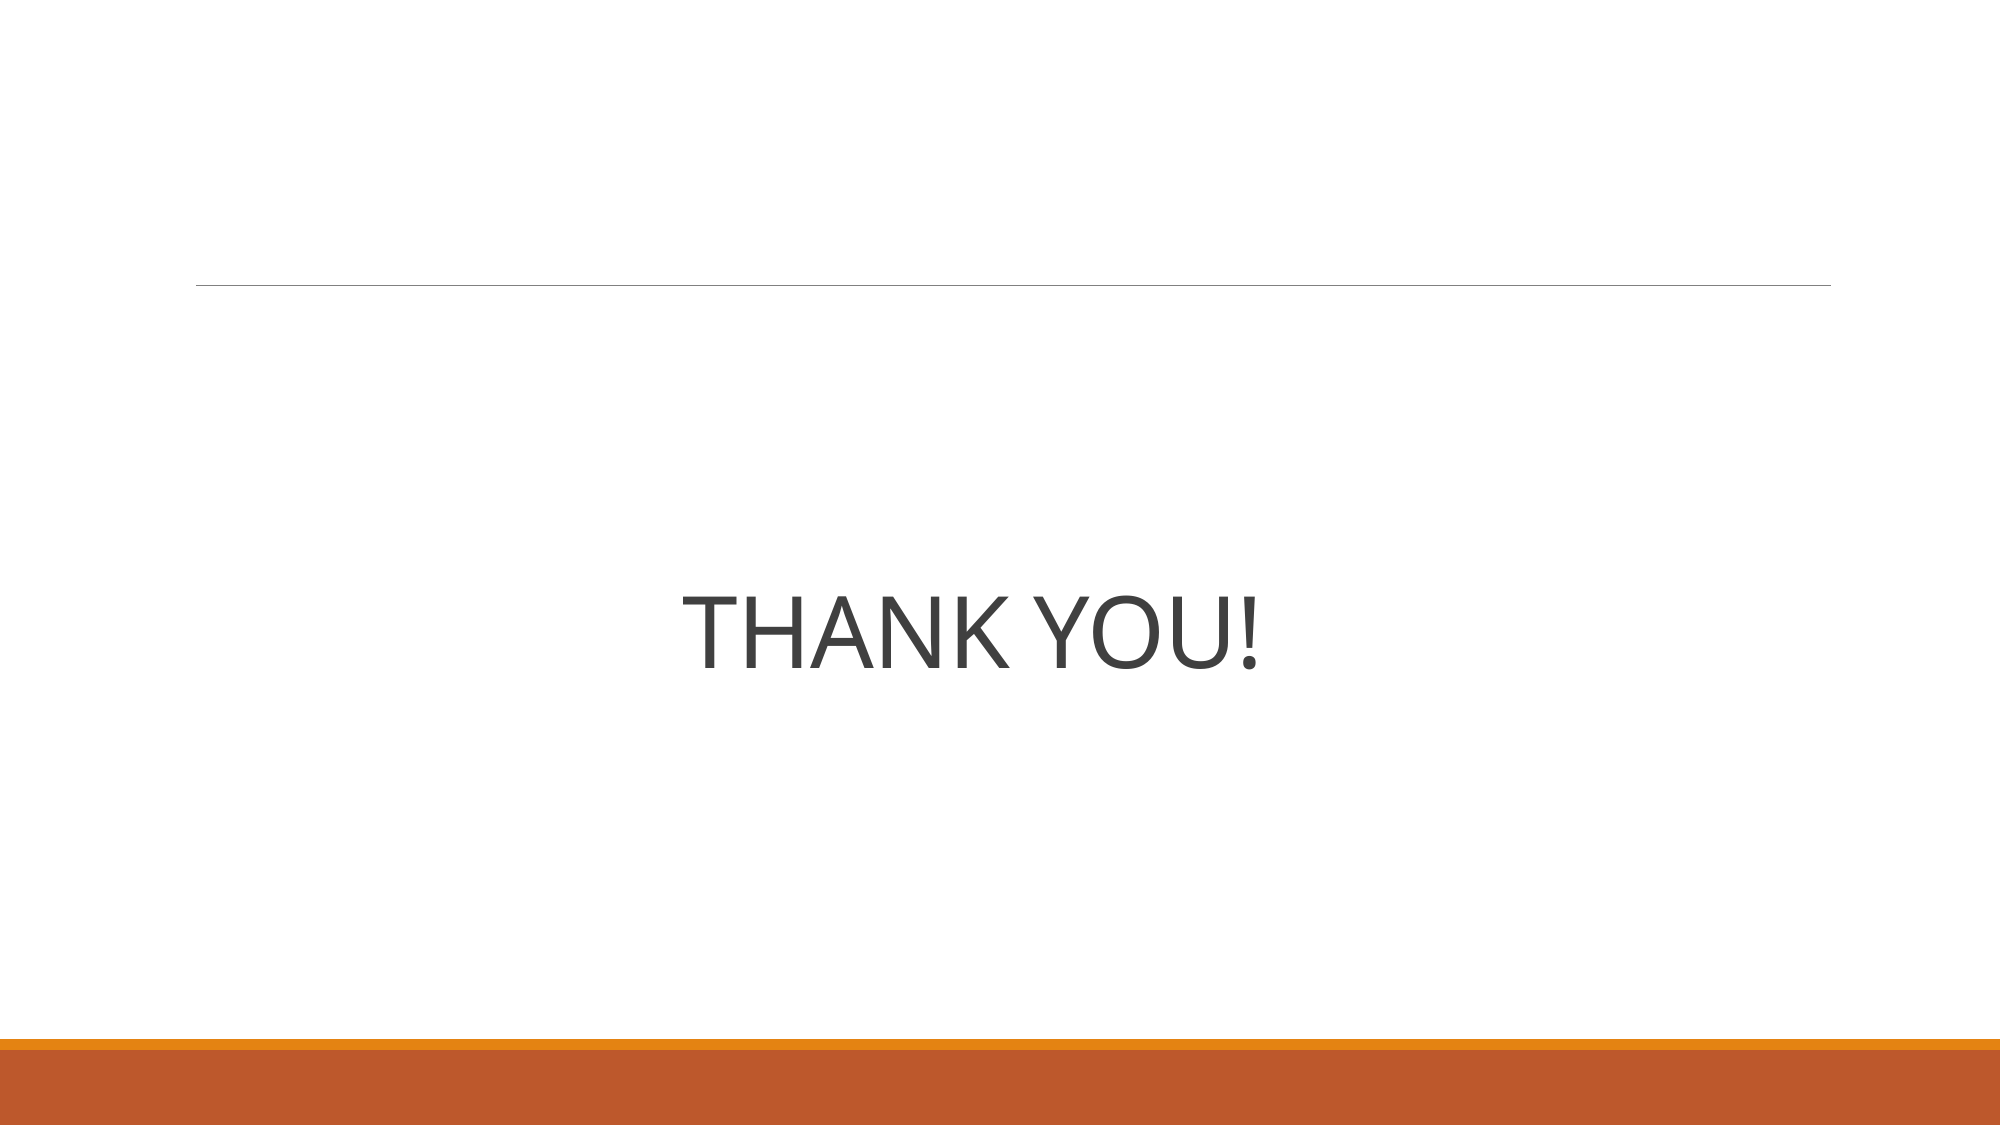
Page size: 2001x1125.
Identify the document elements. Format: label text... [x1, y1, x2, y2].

title THANK YOU! [185, 423, 1761, 697]
